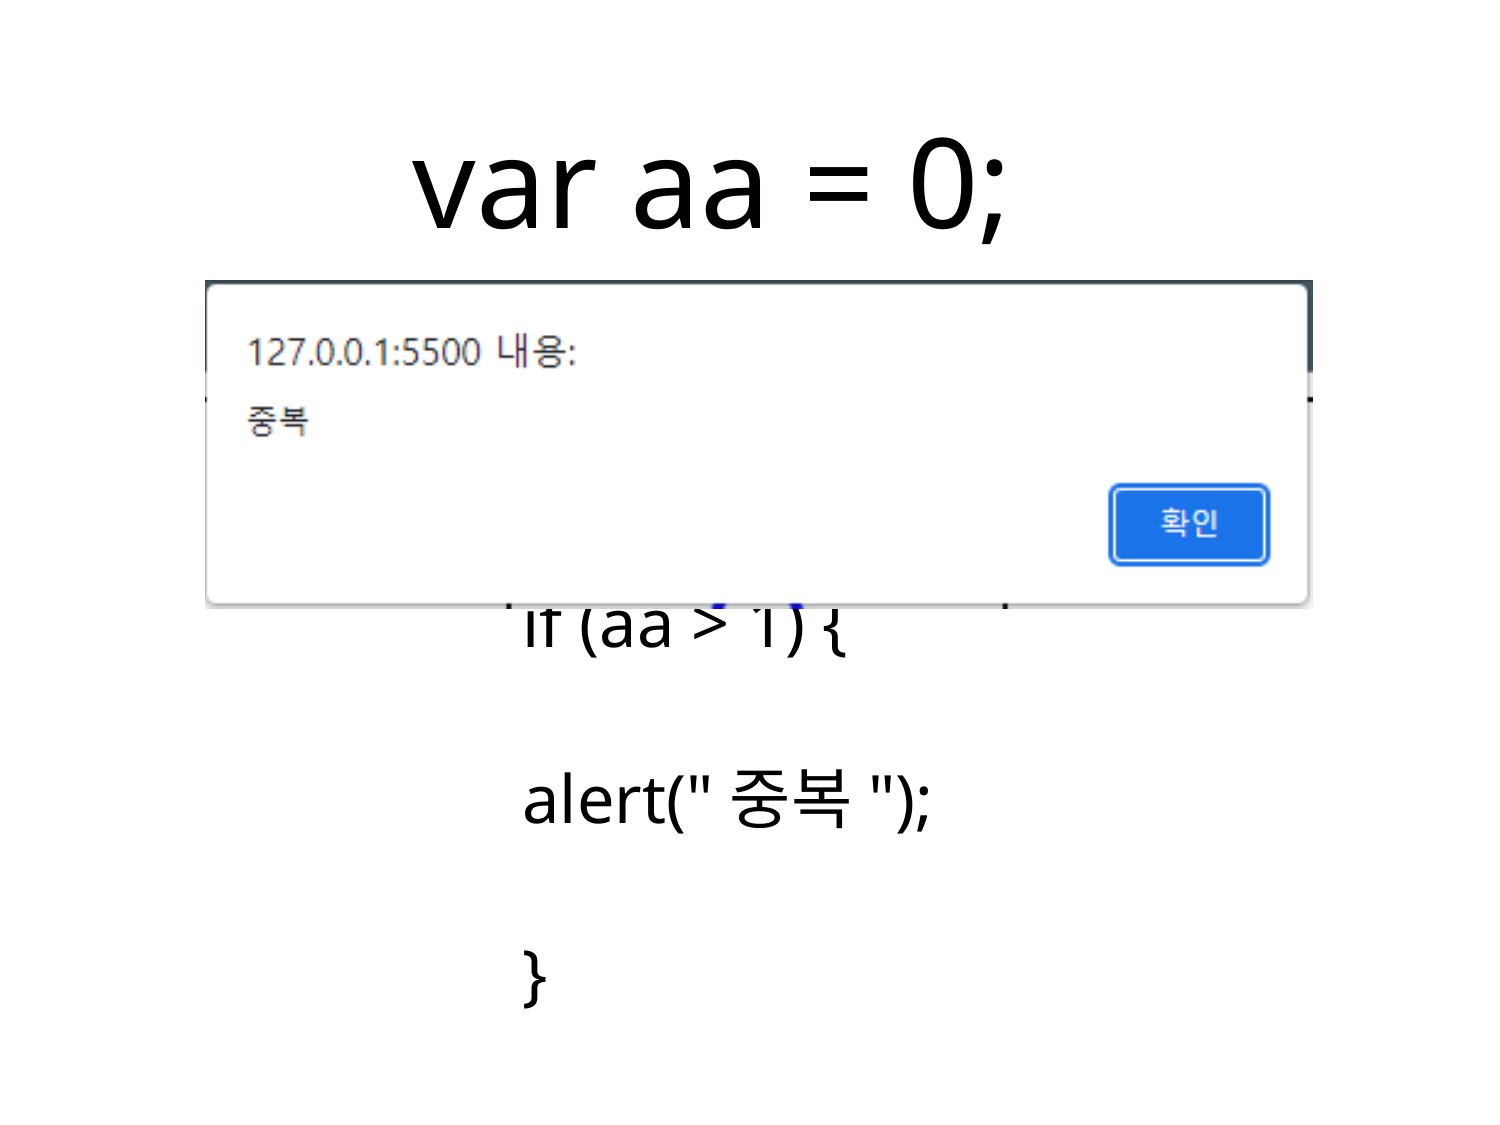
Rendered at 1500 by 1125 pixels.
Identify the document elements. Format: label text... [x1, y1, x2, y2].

picture [205, 280, 1313, 609]
text_box aa++; [580, 251, 1500, 469]
text_box if (aa > 1) { alert("중복"); } [507, 639, 1500, 858]
title var aa = 0; [397, 79, 1500, 280]
